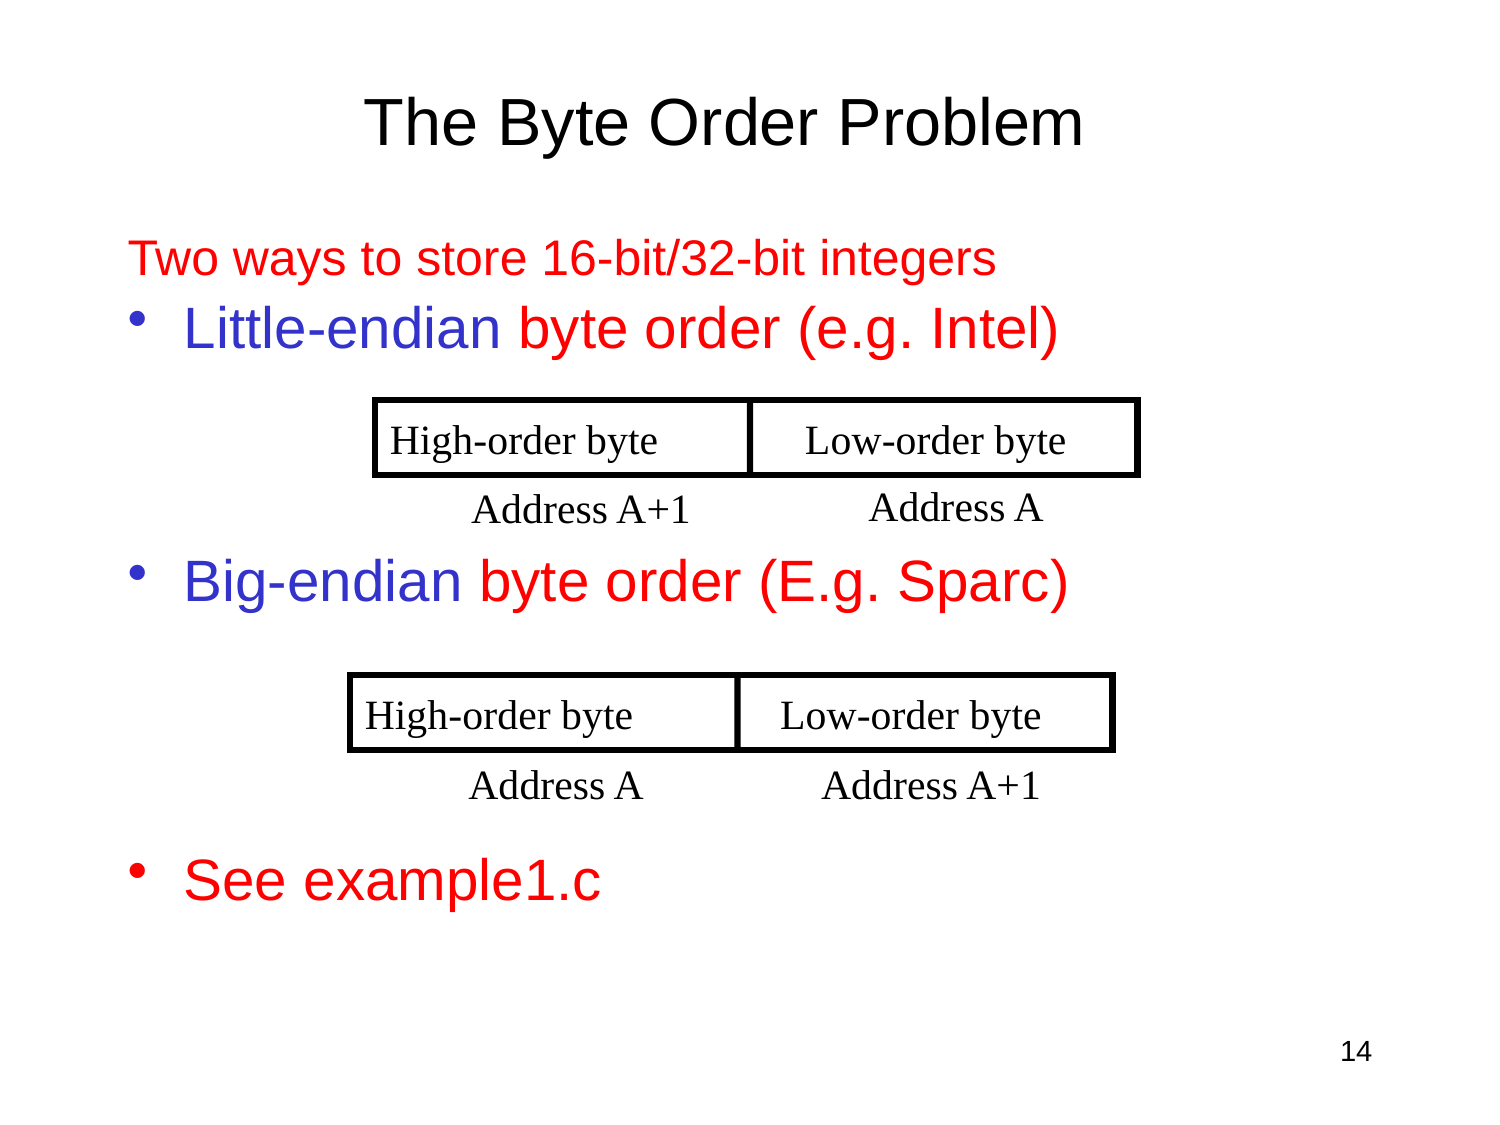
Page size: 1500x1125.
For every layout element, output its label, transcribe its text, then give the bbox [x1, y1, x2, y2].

slide_number 14 [1074, 1024, 1388, 1101]
text_box Address A [362, 750, 750, 815]
list Two ways to store 16-bit/32-bit integers Little-endian byte order (e.g. Intel) Big-endian byte order (E.g. Sparc) See example1.c [112, 224, 1388, 1000]
text_box High-order byte Low-order byte [349, 674, 1113, 750]
text_box High-order byte Low-order byte [374, 399, 750, 475]
text_box Address A+1 [750, 750, 1125, 815]
text_box Address A [762, 472, 1150, 538]
title The Byte Order Problem [87, 24, 1363, 213]
text_box Address A+1 [387, 474, 775, 540]
text_box High-order byte Low-order byte [751, 399, 1138, 474]
